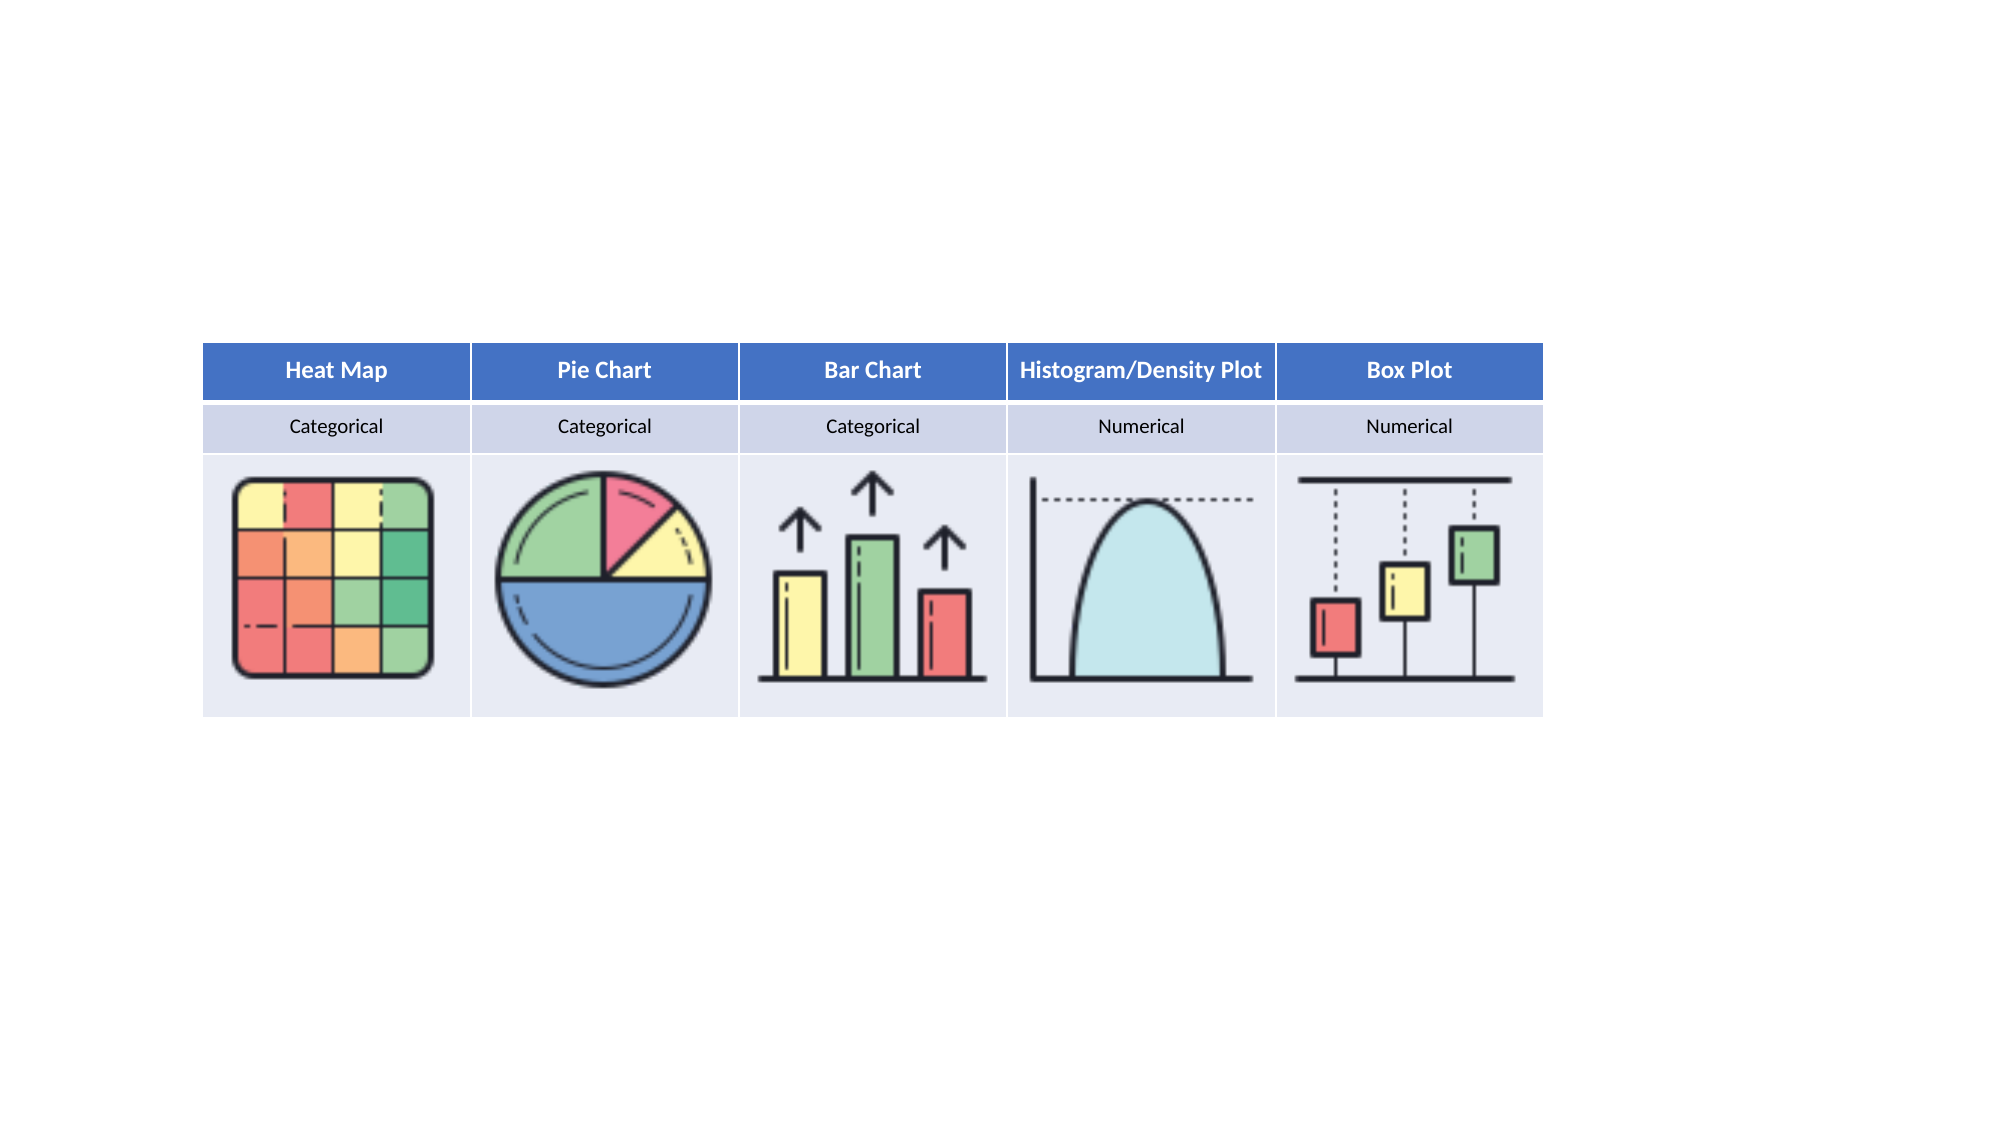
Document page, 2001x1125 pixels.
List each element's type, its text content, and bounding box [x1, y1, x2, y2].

table_cell Categorical [472, 405, 738, 430]
table_cell Categorical [203, 405, 470, 430]
table_cell Numerical [1277, 405, 1543, 430]
table_header Box Plot [1277, 343, 1543, 400]
table_cell Numerical [1008, 405, 1275, 430]
table_cell Categorical [740, 405, 1006, 430]
table_header Bar Chart [740, 343, 1006, 400]
table_header Pie Chart [472, 343, 738, 400]
picture [185, 430, 1561, 731]
table_header Histogram/Density Plot [1008, 343, 1275, 400]
table_header Heat Map [203, 343, 470, 400]
